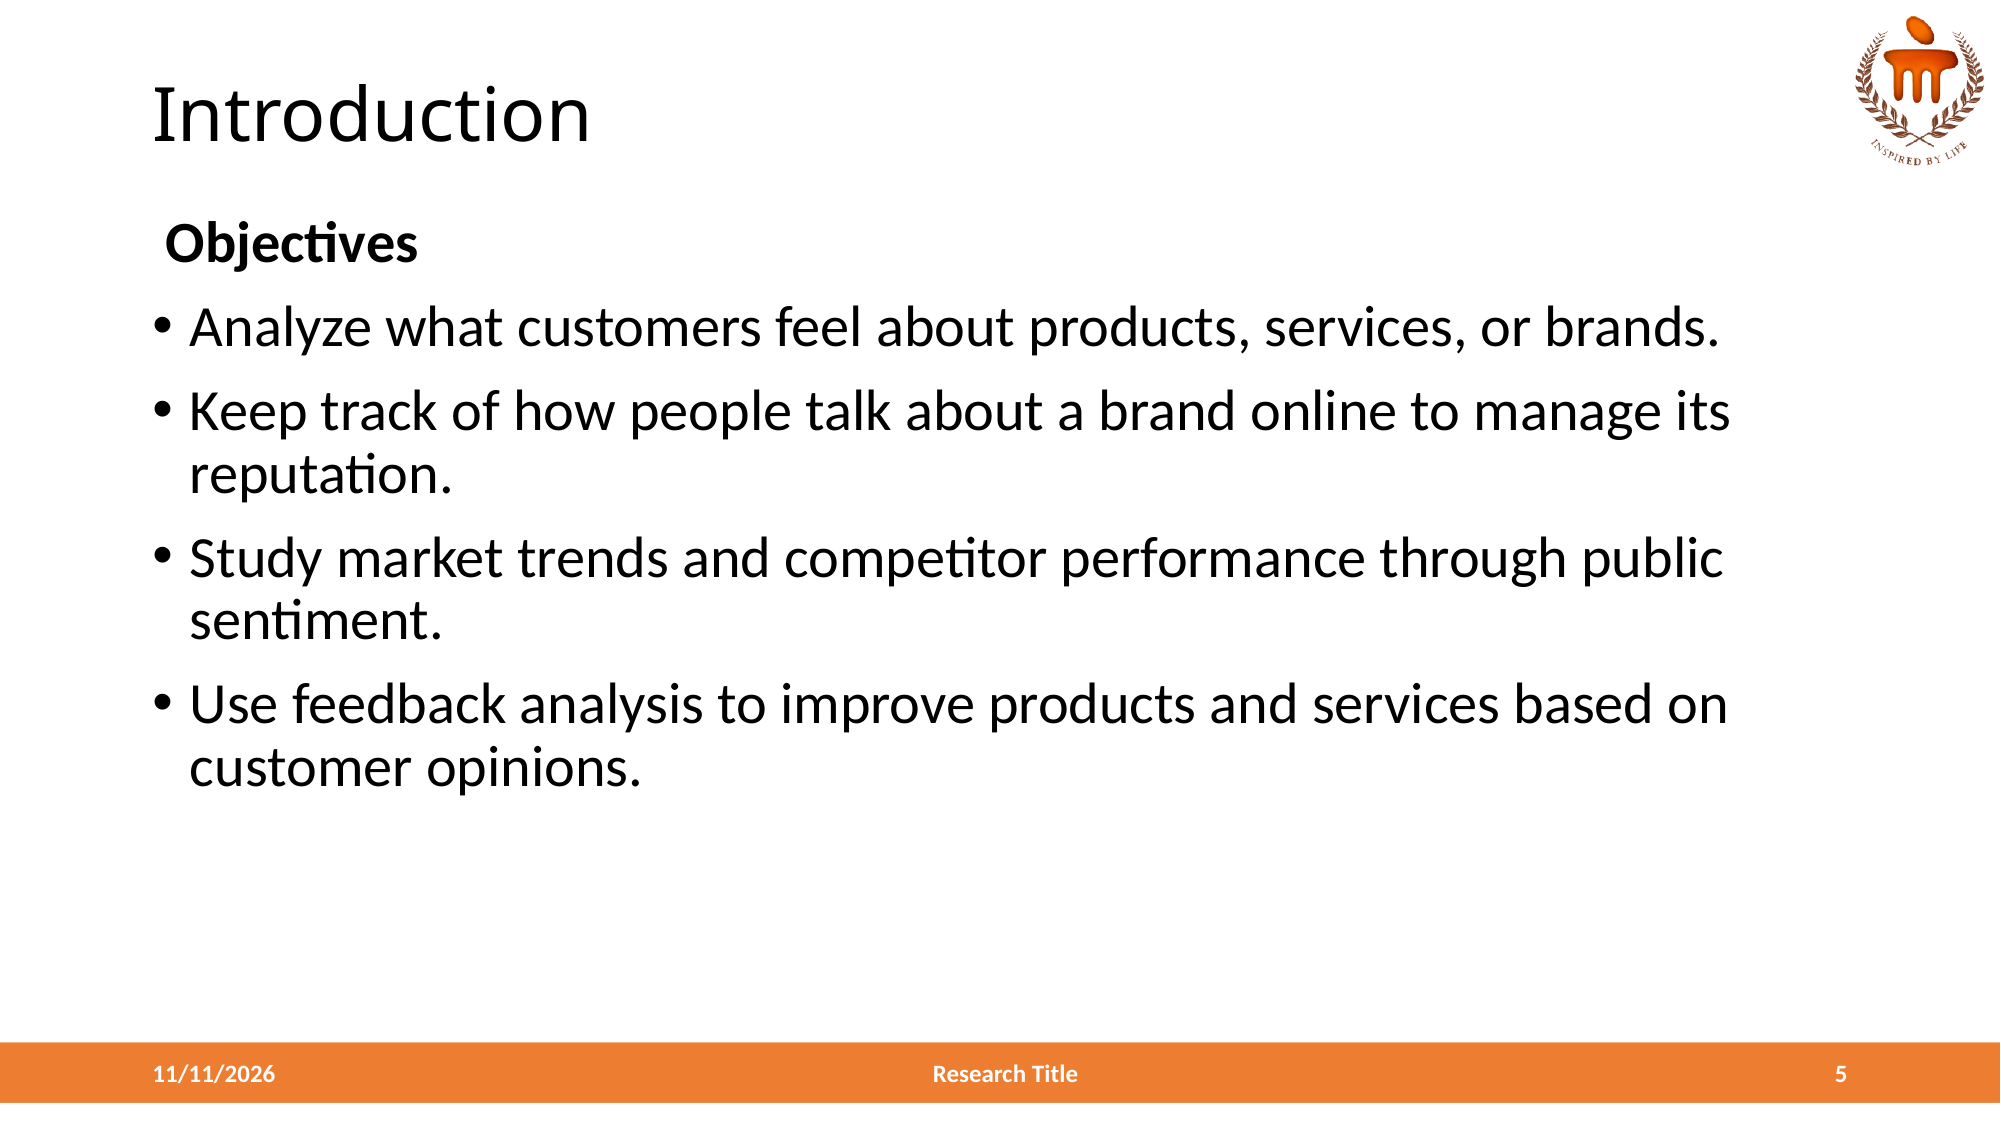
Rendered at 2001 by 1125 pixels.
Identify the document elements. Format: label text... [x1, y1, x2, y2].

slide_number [137, 1042, 532, 1103]
picture [1854, 16, 1984, 167]
footer Research Title [532, 1042, 1412, 1103]
slide_number 5 [1412, 1042, 1863, 1103]
list Objectives Analyze what customers feel about products, services, or brands. Keep track of how people talk about a brand online to manage its reputation. Study market trends and competitor performance through public sentiment. Use feedback analysis to improve products and services based on customer opinions. [137, 204, 1863, 1014]
title Introduction [137, 59, 1863, 176]
